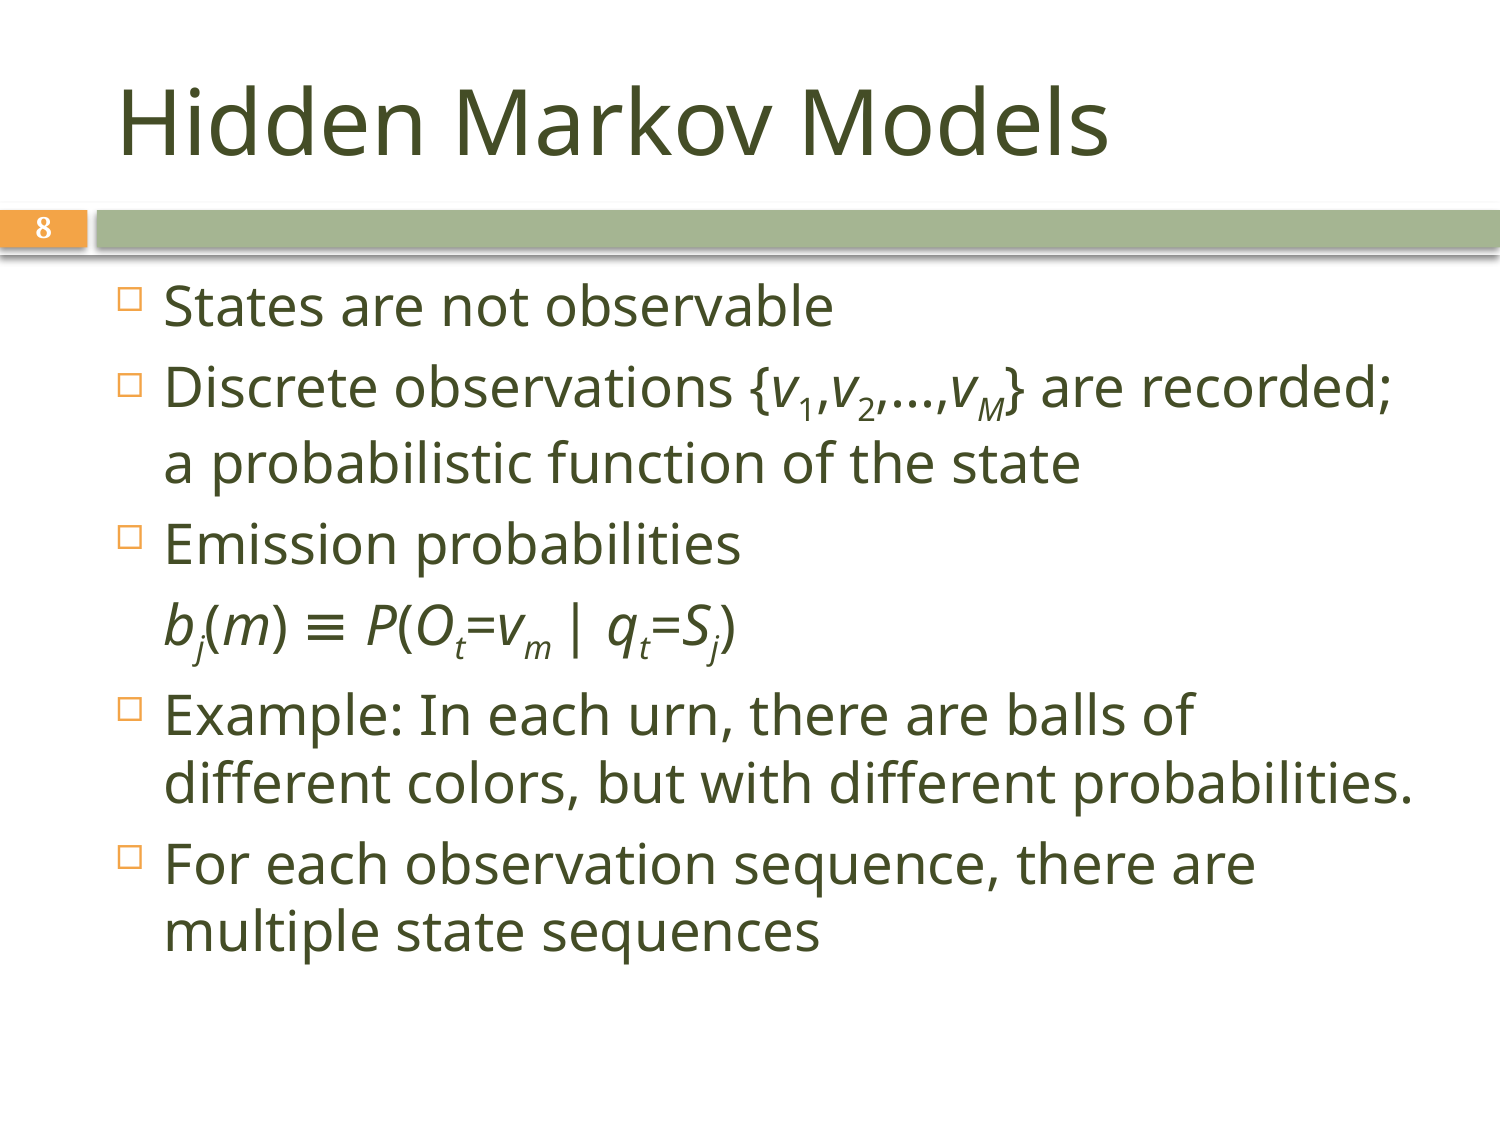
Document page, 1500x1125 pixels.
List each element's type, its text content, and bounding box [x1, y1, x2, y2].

list States are not observable Discrete observations {v1,v2,...,vM} are recorded; a probabilistic function of the state Emission probabilities bj(m) ≡ P(Ot=vm | qt=Sj) Example: In each urn, there are balls of different colors, but with different probabilities. For each observation sequence, there are multiple state sequences [100, 262, 1438, 1000]
slide_number 8 [0, 208, 88, 249]
title Hidden Markov Models [100, 37, 1438, 200]
